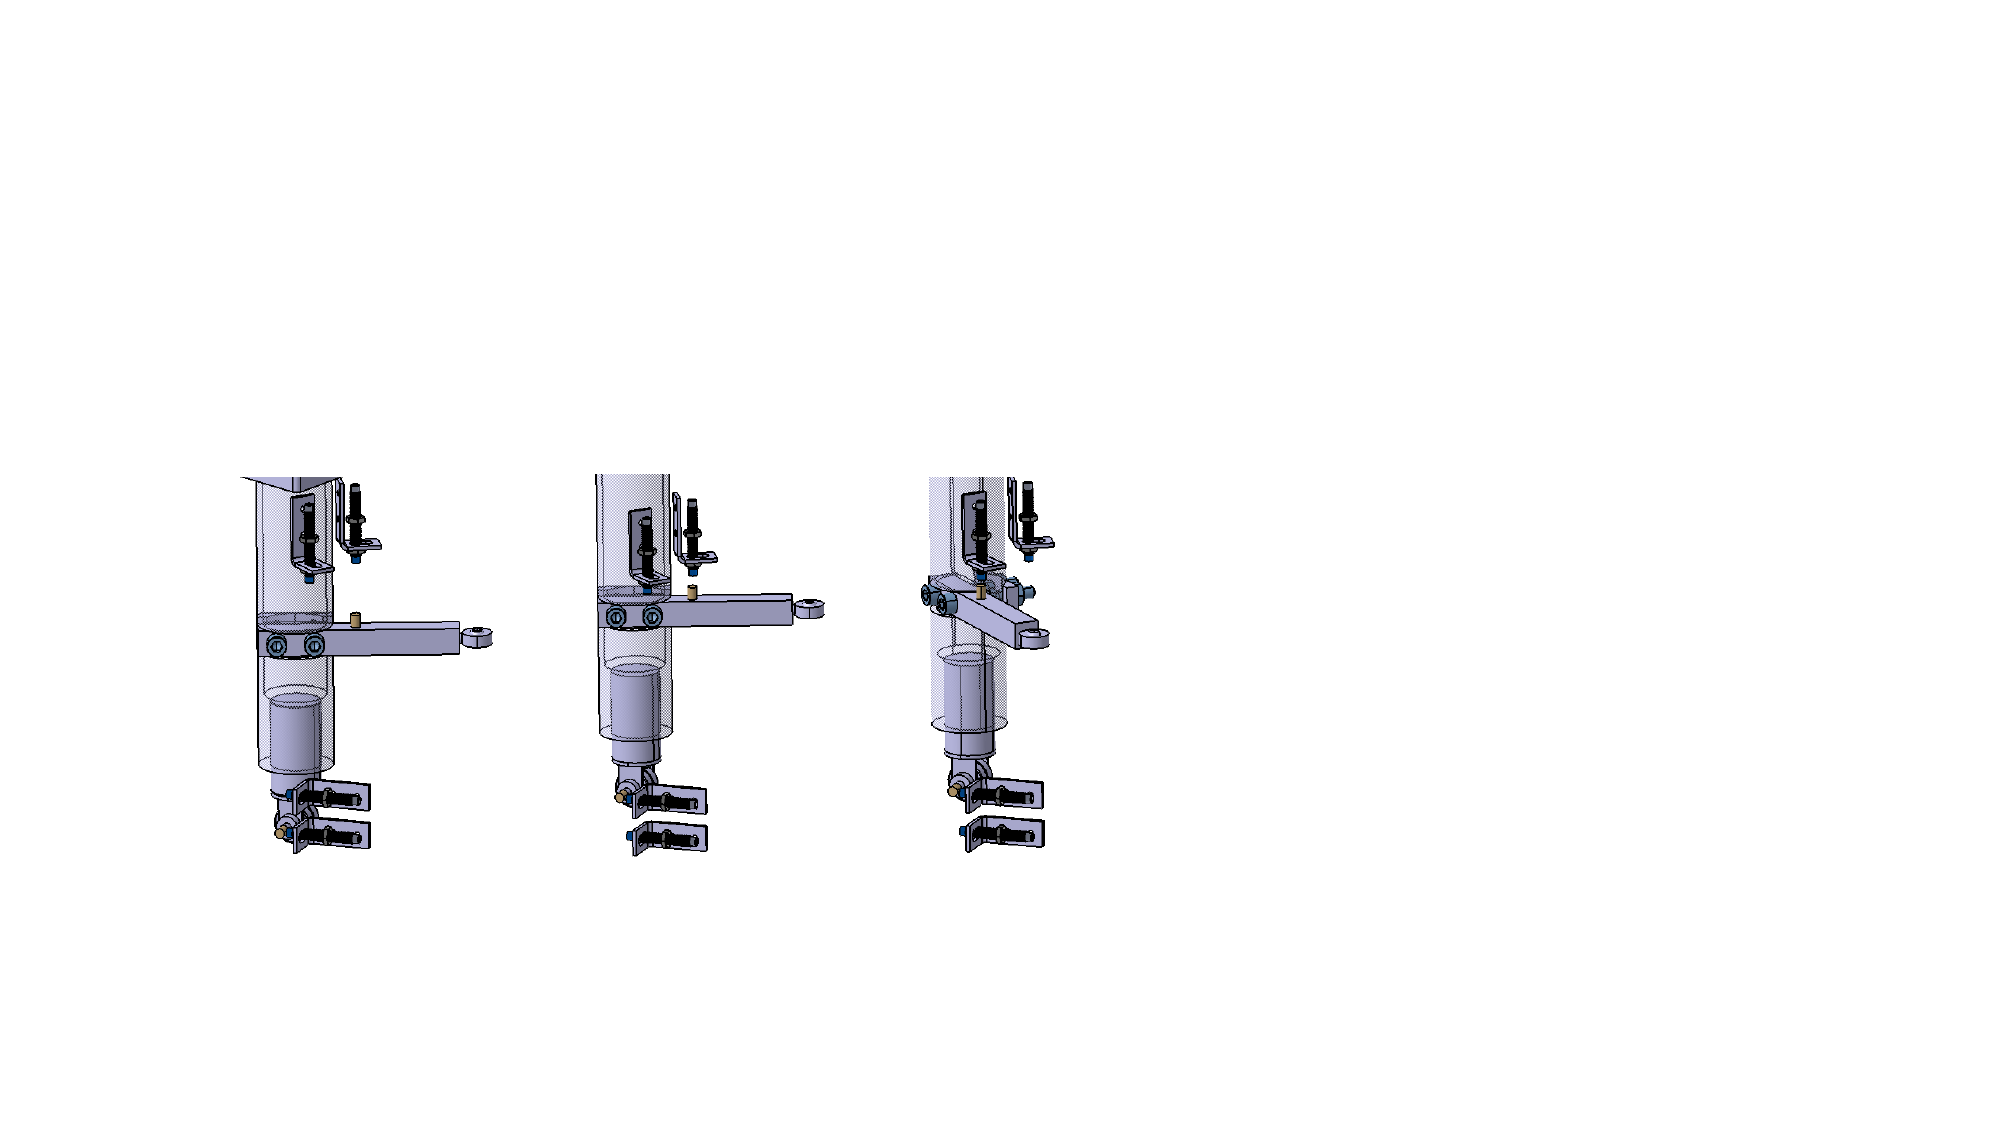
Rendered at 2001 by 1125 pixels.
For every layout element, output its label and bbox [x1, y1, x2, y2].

picture [237, 477, 539, 873]
picture [569, 474, 1179, 876]
